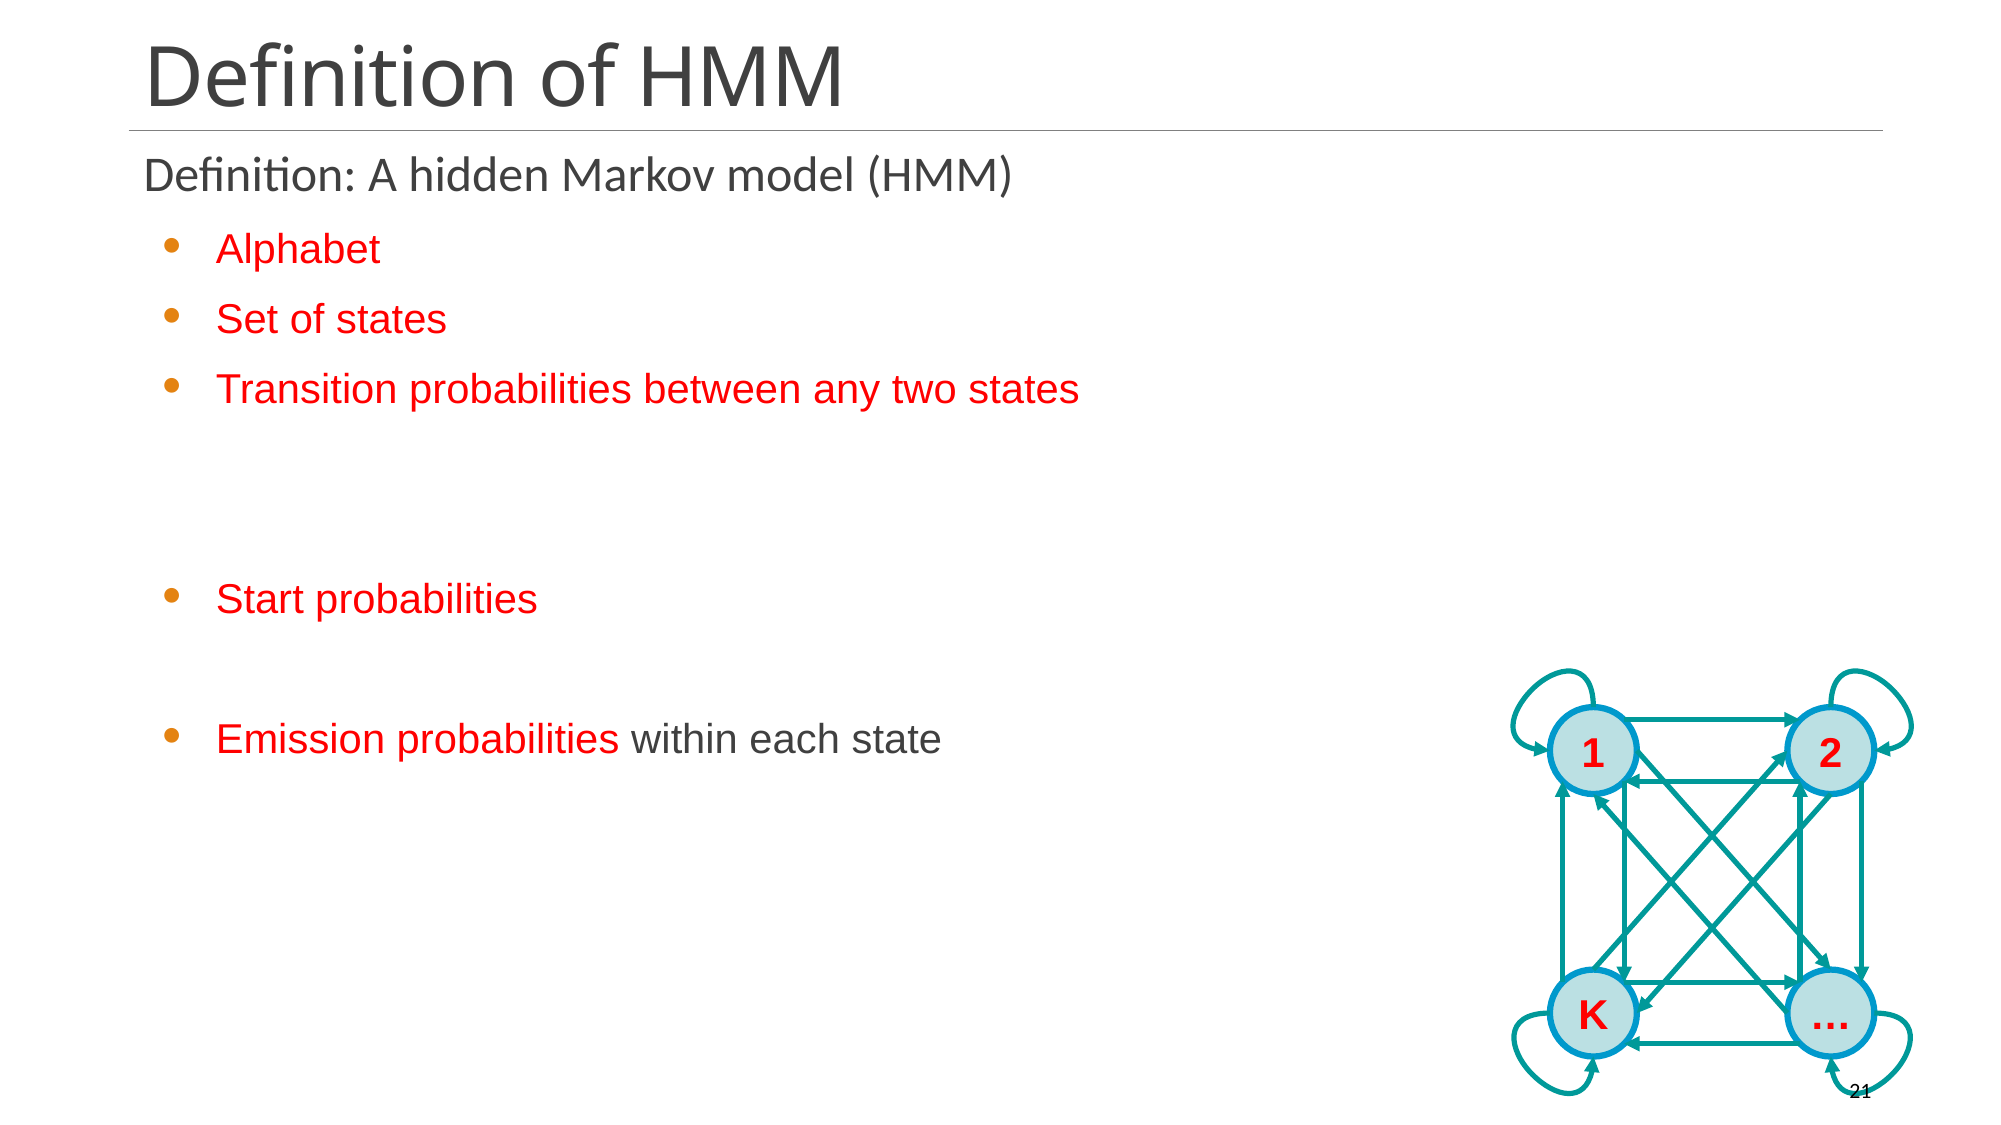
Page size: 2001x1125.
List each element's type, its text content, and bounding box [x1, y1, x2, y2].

text_box K [1603, 1021, 1637, 1056]
text_box 1 [1550, 759, 1589, 794]
text_box … [1841, 971, 1875, 1009]
slide_number 21 [1671, 1059, 1887, 1120]
text_box 2 [1787, 707, 1827, 747]
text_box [1546, 1012, 1594, 1061]
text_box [1546, 703, 1594, 752]
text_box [1592, 749, 1785, 967]
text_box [1830, 1012, 1878, 1061]
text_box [1791, 749, 1832, 793]
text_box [1639, 796, 1832, 1014]
text_box K [1550, 969, 1589, 1009]
text_box … [1788, 1021, 1827, 1057]
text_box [1830, 703, 1878, 752]
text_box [1592, 974, 1636, 1014]
text_box 2 [1841, 759, 1874, 793]
title Definition of HMM [128, 19, 1883, 131]
text_box 1 [1602, 708, 1637, 747]
